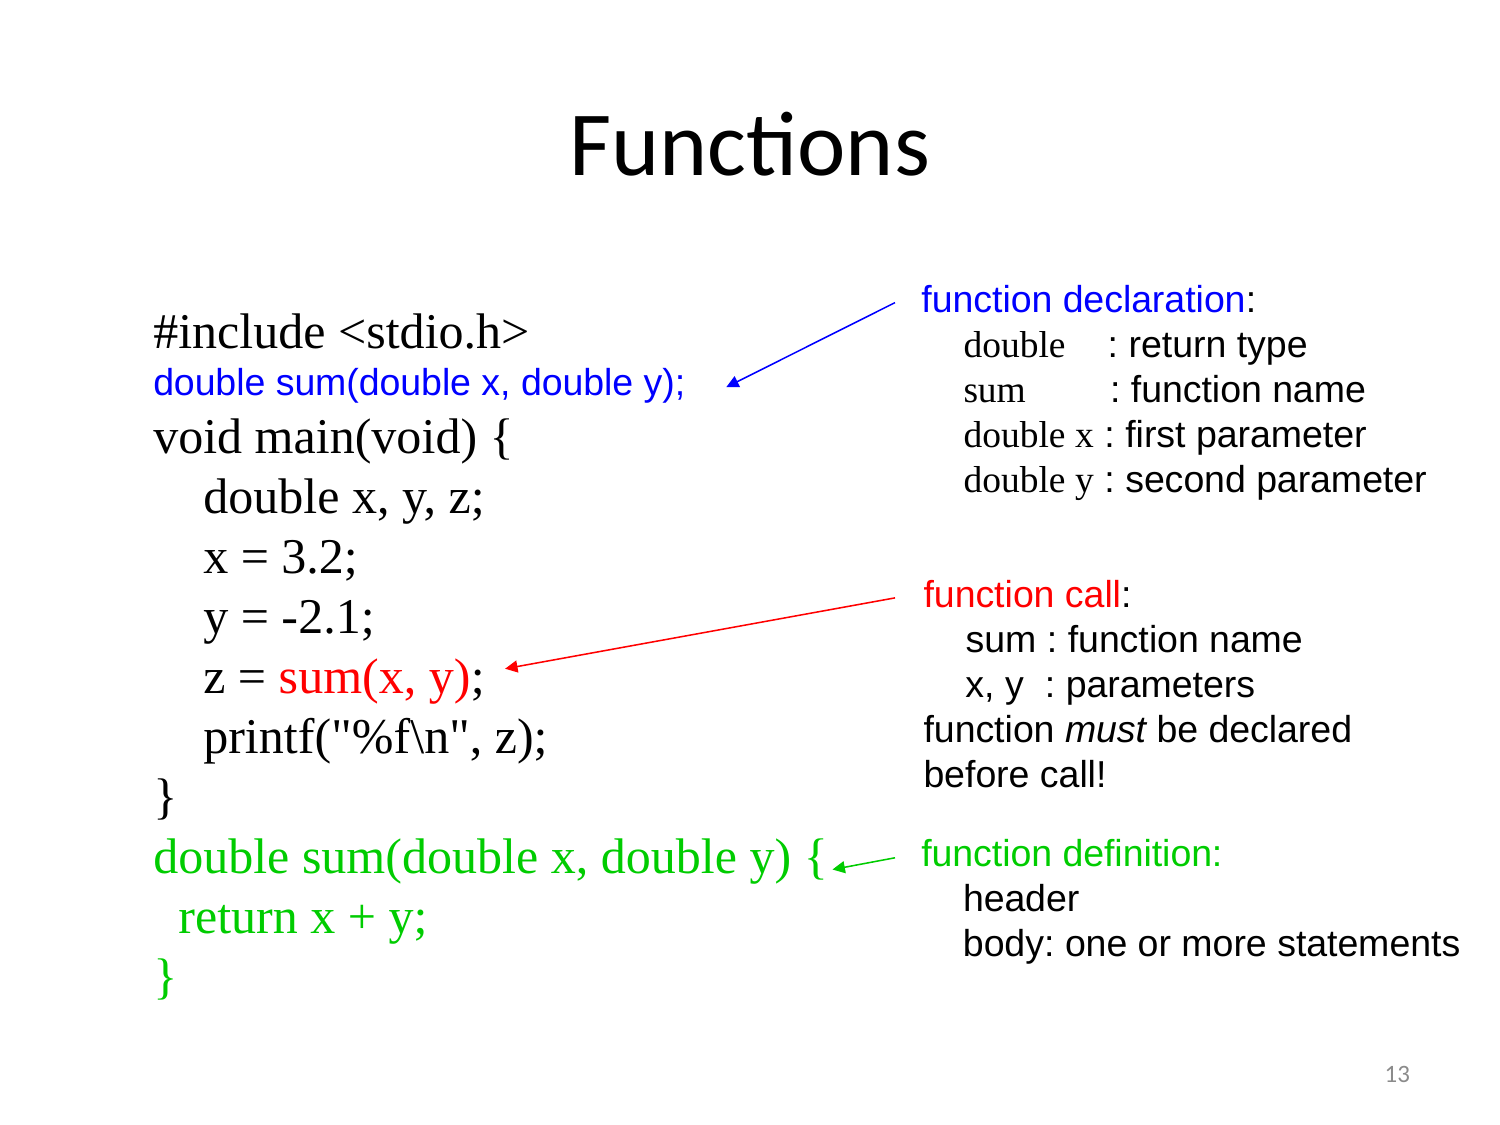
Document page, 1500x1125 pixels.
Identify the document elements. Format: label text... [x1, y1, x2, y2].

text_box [832, 821, 1477, 972]
text_box #include <stdio.h> double sum(double x, double y); void main(void) { double x, y, z; x = 3.2; y = -2.1; z = sum(x, y); printf("%f\n", z); } double sum(double x, double y) { return x + y; } [138, 290, 844, 1011]
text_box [504, 562, 1370, 806]
title Functions [75, 45, 1425, 233]
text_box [725, 266, 1443, 508]
slide_number 13 [1074, 1042, 1425, 1103]
